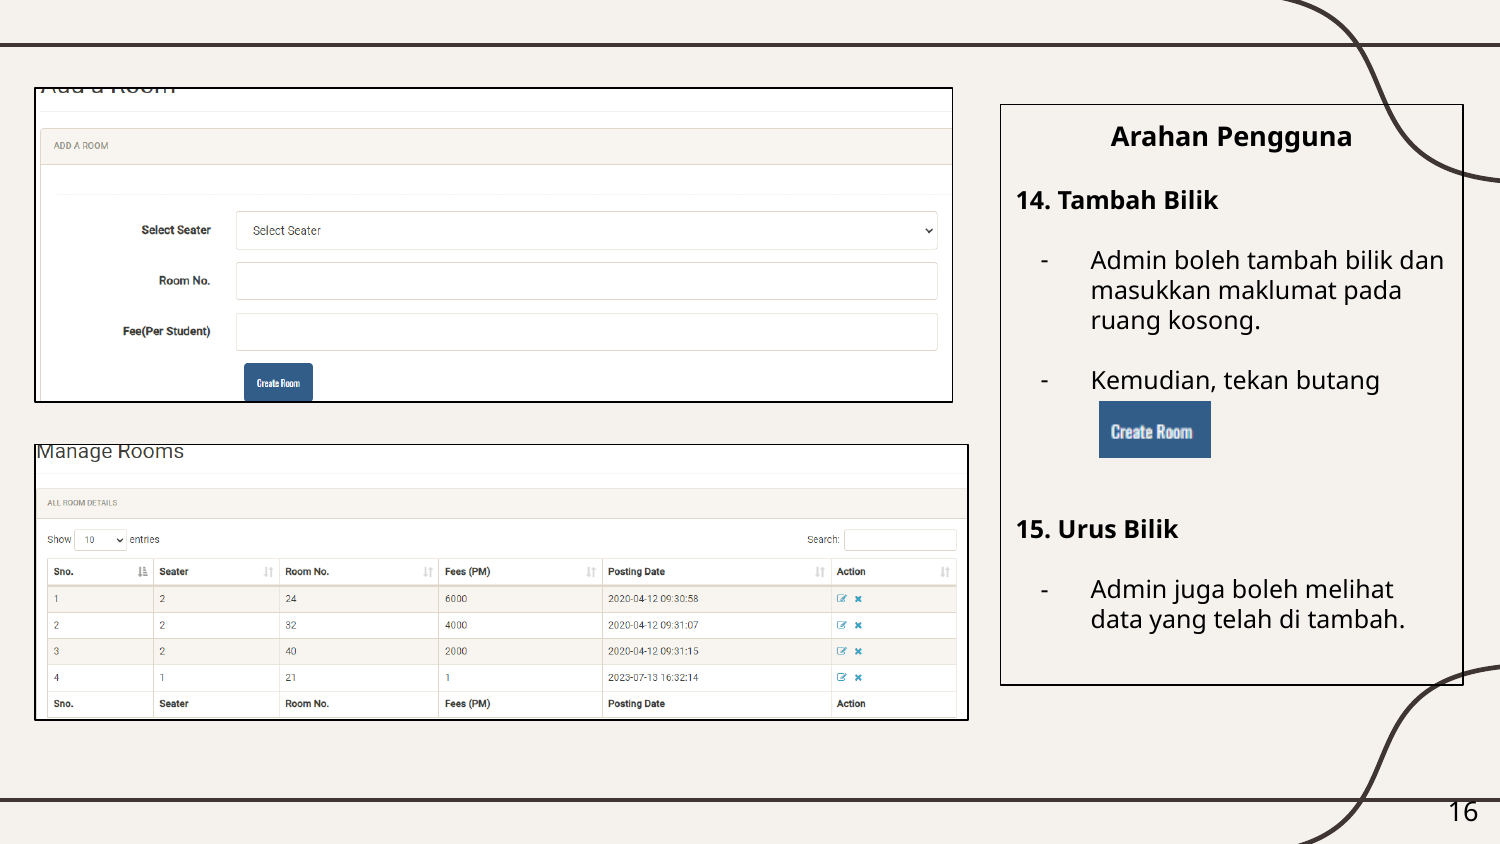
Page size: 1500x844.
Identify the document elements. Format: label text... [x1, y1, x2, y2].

picture [35, 88, 952, 402]
picture [1099, 401, 1212, 458]
text_box Arahan Pengguna 14. Tambah Bilik Admin boleh tambah bilik dan masukkan maklumat pada ruang kosong. Kemudian, tekan butang 15. Urus Bilik Admin juga boleh melihat data yang telah di tambah. [1000, 104, 1463, 686]
slide_number ‹#› [1403, 779, 1494, 844]
picture [35, 445, 968, 720]
